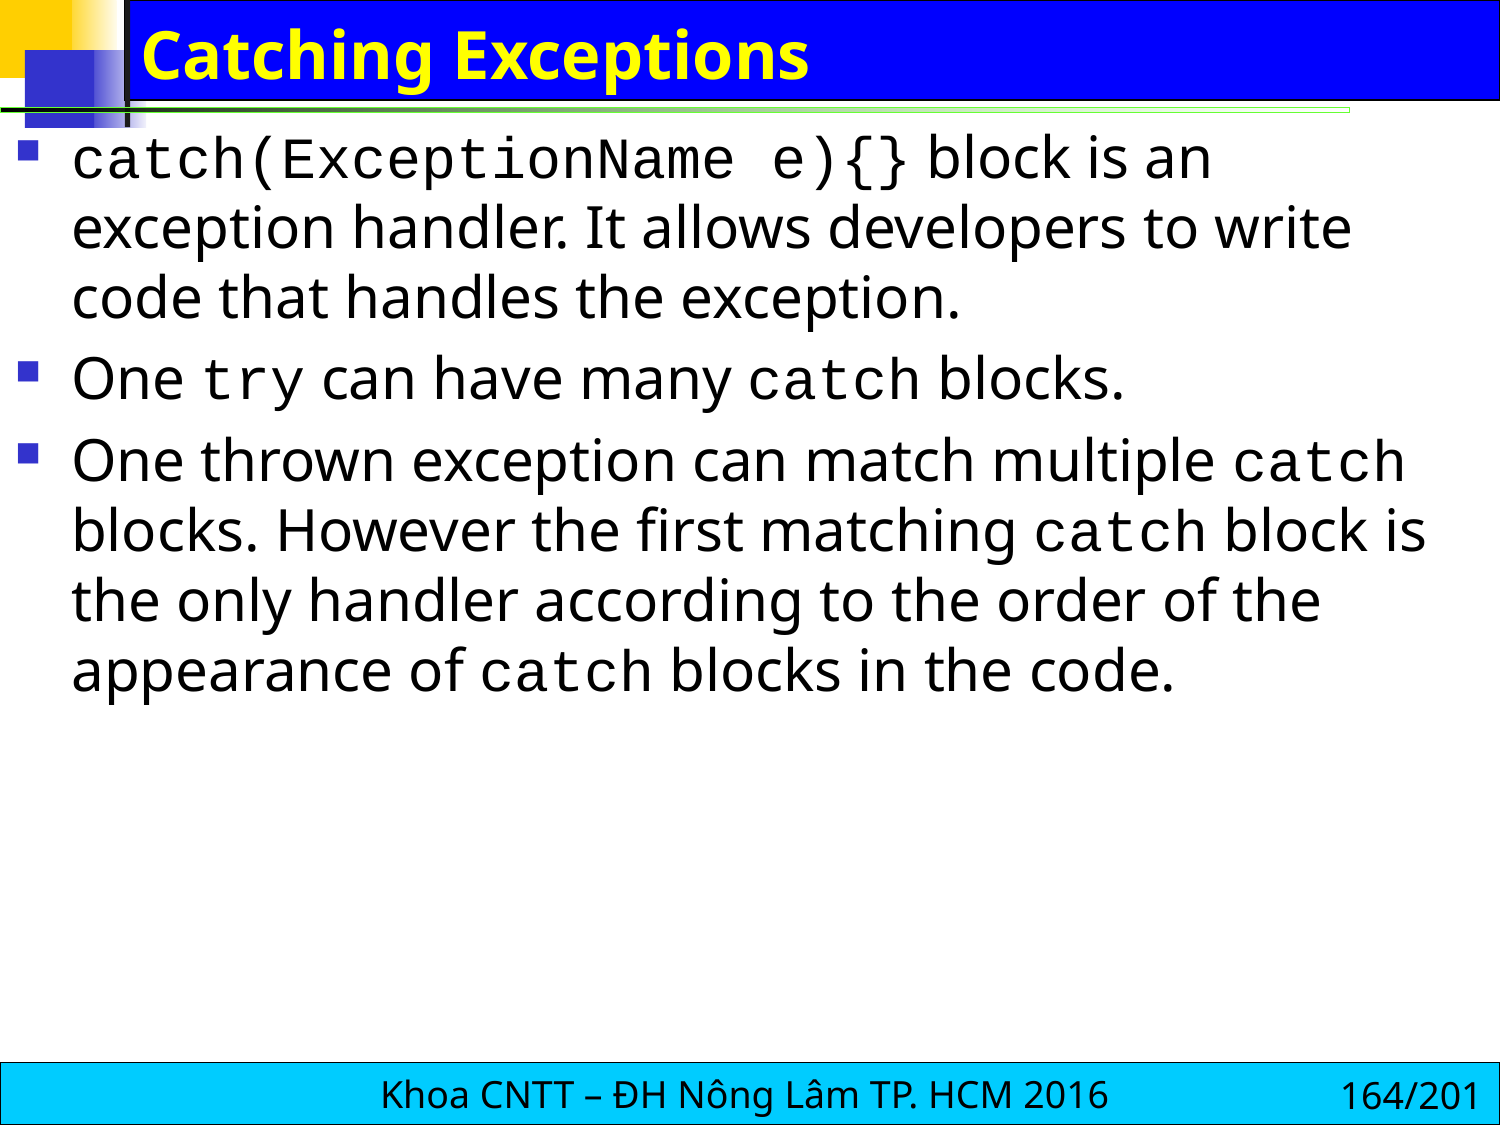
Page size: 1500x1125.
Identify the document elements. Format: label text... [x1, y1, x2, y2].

title Catching Exceptions [124, 12, 1467, 101]
list catch(ExceptionName e){} block is an exception handler. It allows developers to write code that handles the exception. One try can have many catch blocks. One thrown exception can match multiple catch blocks. However the first matching catch block is the only handler according to the order of the appearance of catch blocks in the code. [0, 112, 1500, 1051]
